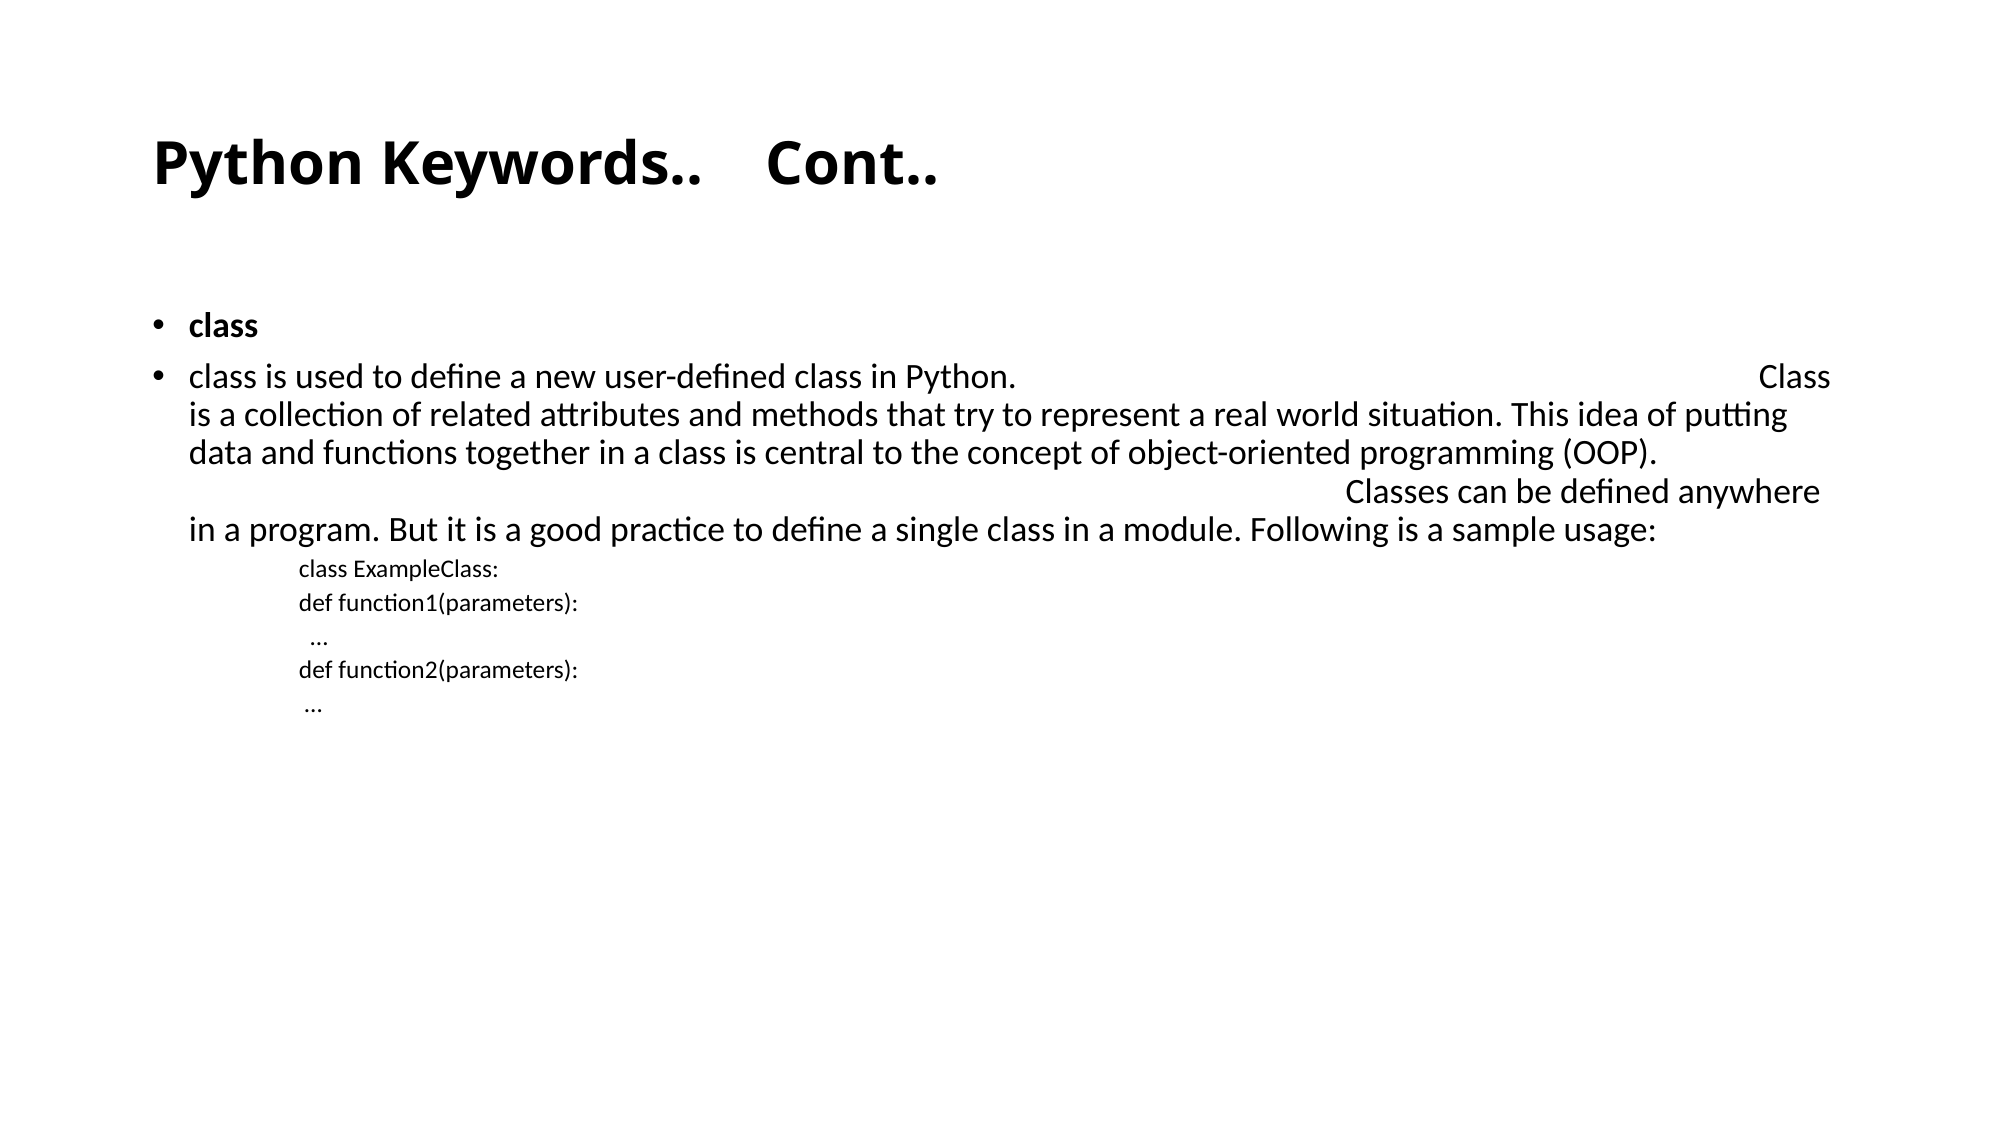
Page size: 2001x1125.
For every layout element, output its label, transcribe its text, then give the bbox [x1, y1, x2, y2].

title Python Keywords.. Cont.. [137, 59, 1863, 278]
list class class is used to define a new user-defined class in Python. Class is a collection of related attributes and methods that try to represent a real world situation. This idea of putting data and functions together in a class is central to the concept of object-oriented programming (OOP). Classes can be defined anywhere in a program. But it is a good practice to define a single class in a module. Following is a sample usage: class ExampleClass: def function1(parameters): … def function2(parameters): … [137, 299, 1863, 1014]
